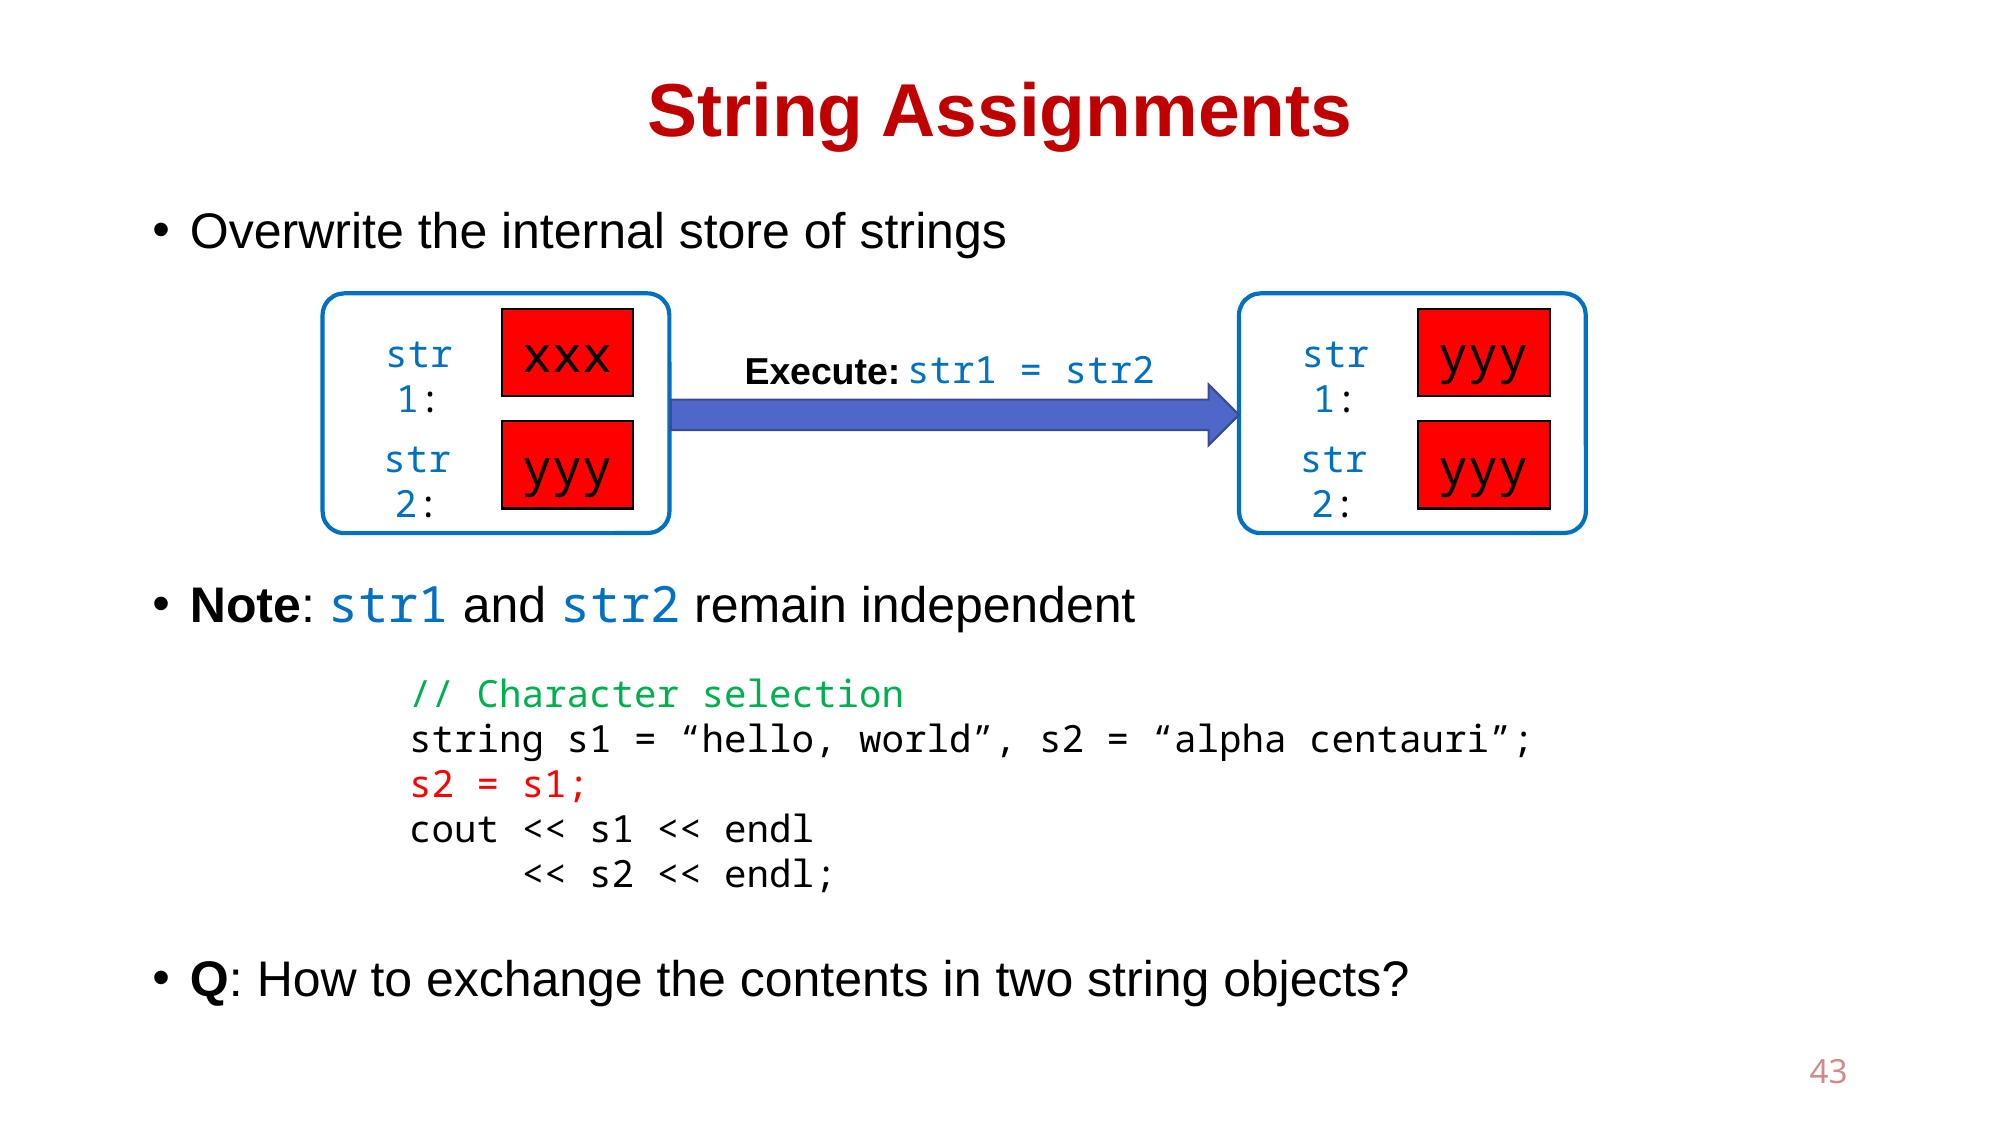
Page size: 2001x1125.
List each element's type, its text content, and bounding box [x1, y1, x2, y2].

title String Assignments [137, 59, 1863, 166]
slide_number 43 [1412, 1042, 1863, 1103]
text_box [670, 338, 1240, 446]
list Overwrite the internal store of strings Note: str1 and str2 remain independent Q: How to exchange the contents in two string objects? [137, 197, 1863, 1025]
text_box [322, 293, 670, 534]
text_box // Character selection string s1 = “hello, world”, s2 = “alpha centauri”; s2 = s1; cout << s1 << endl << s2 << endl; [394, 662, 1606, 903]
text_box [1238, 293, 1586, 534]
